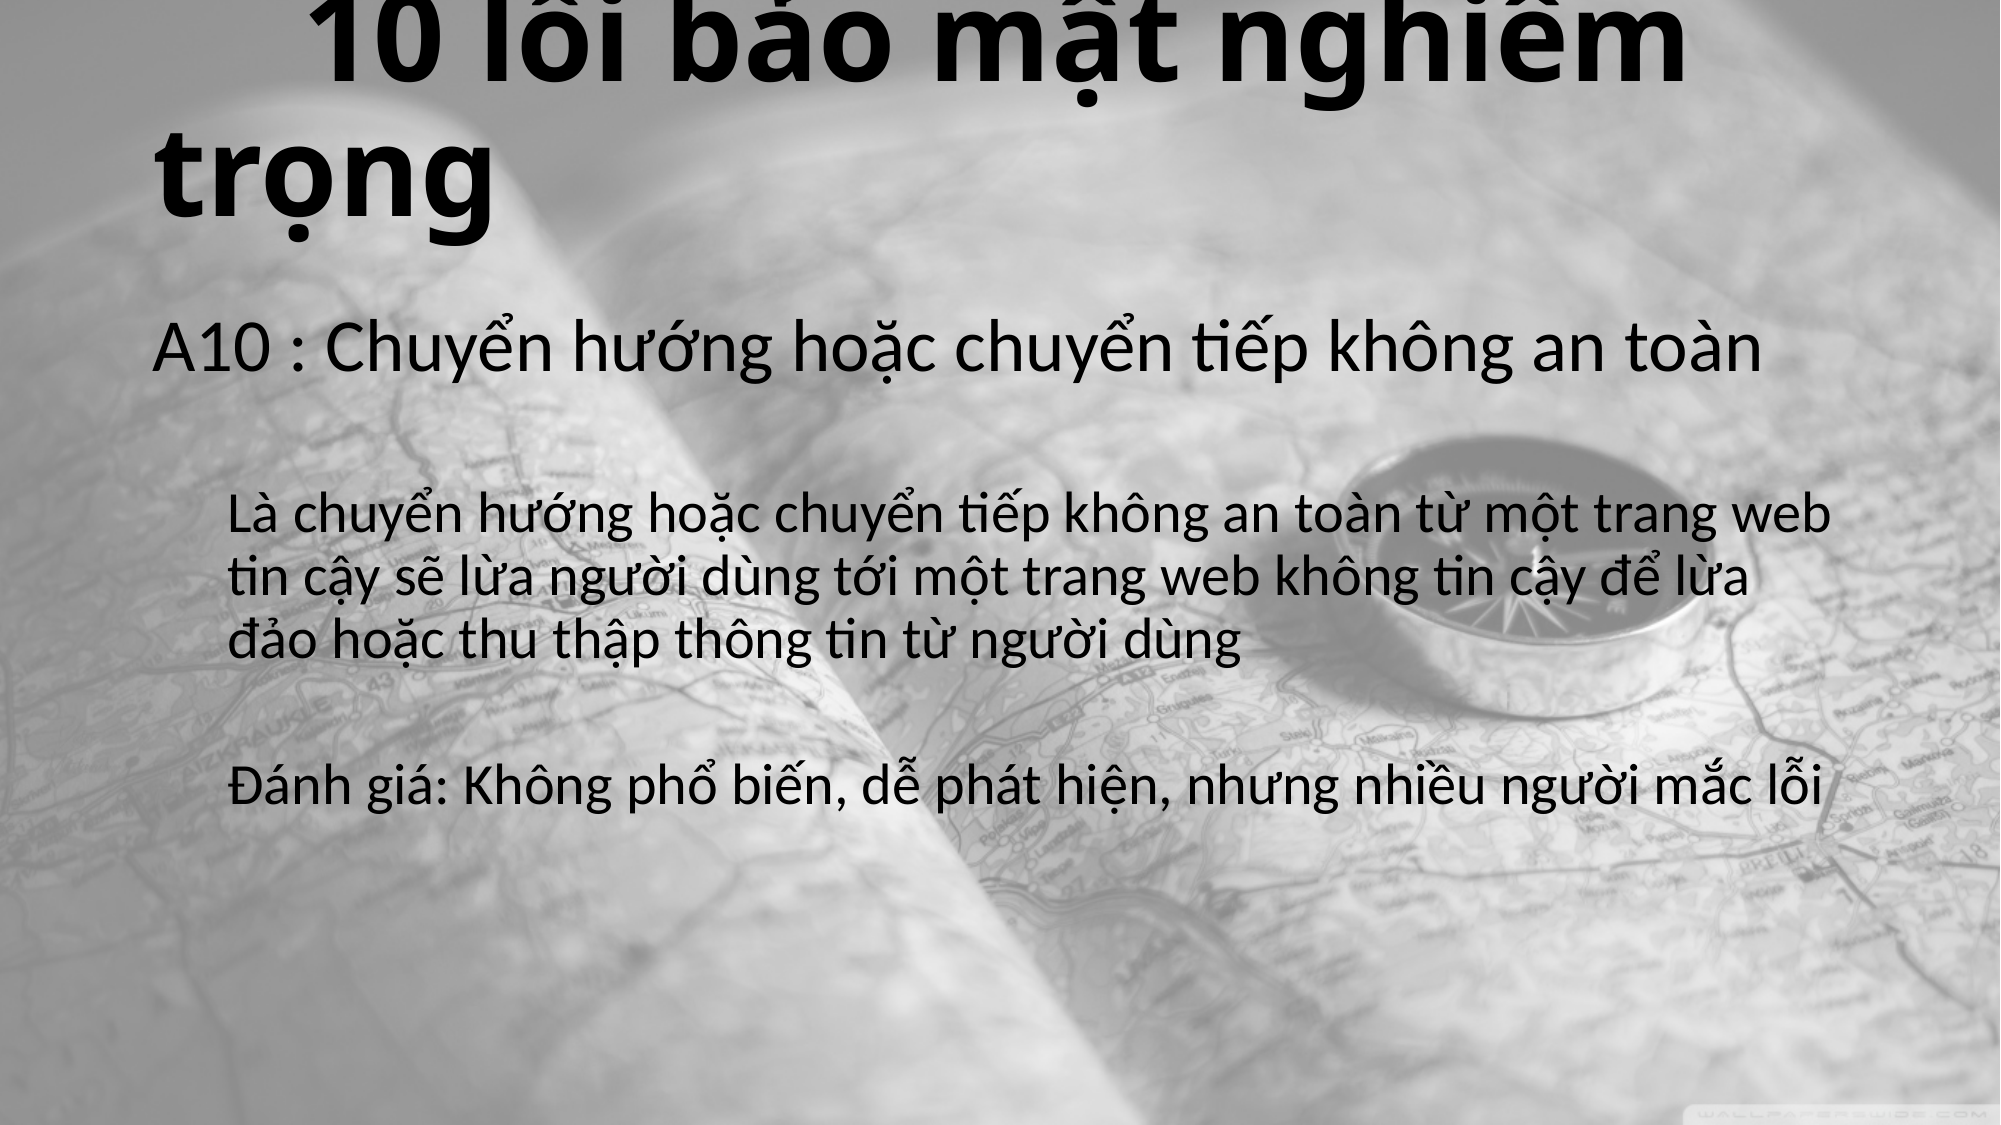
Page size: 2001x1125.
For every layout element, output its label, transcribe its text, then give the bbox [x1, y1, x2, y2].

list A10 : Chuyển hướng hoặc chuyển tiếp không an toàn Là chuyển hướng hoặc chuyển tiếp không an toàn từ một trang web tin cậy sẽ lừa người dùng tới một trang web không tin cậy để lừa đảo hoặc thu thập thông tin từ người dùng Đánh giá: Không phổ biến, dễ phát hiện, nhưng nhiều người mắc lỗi [137, 299, 1863, 1014]
title 10 lỗi bảo mật nghiêm trọng [137, 0, 1863, 218]
